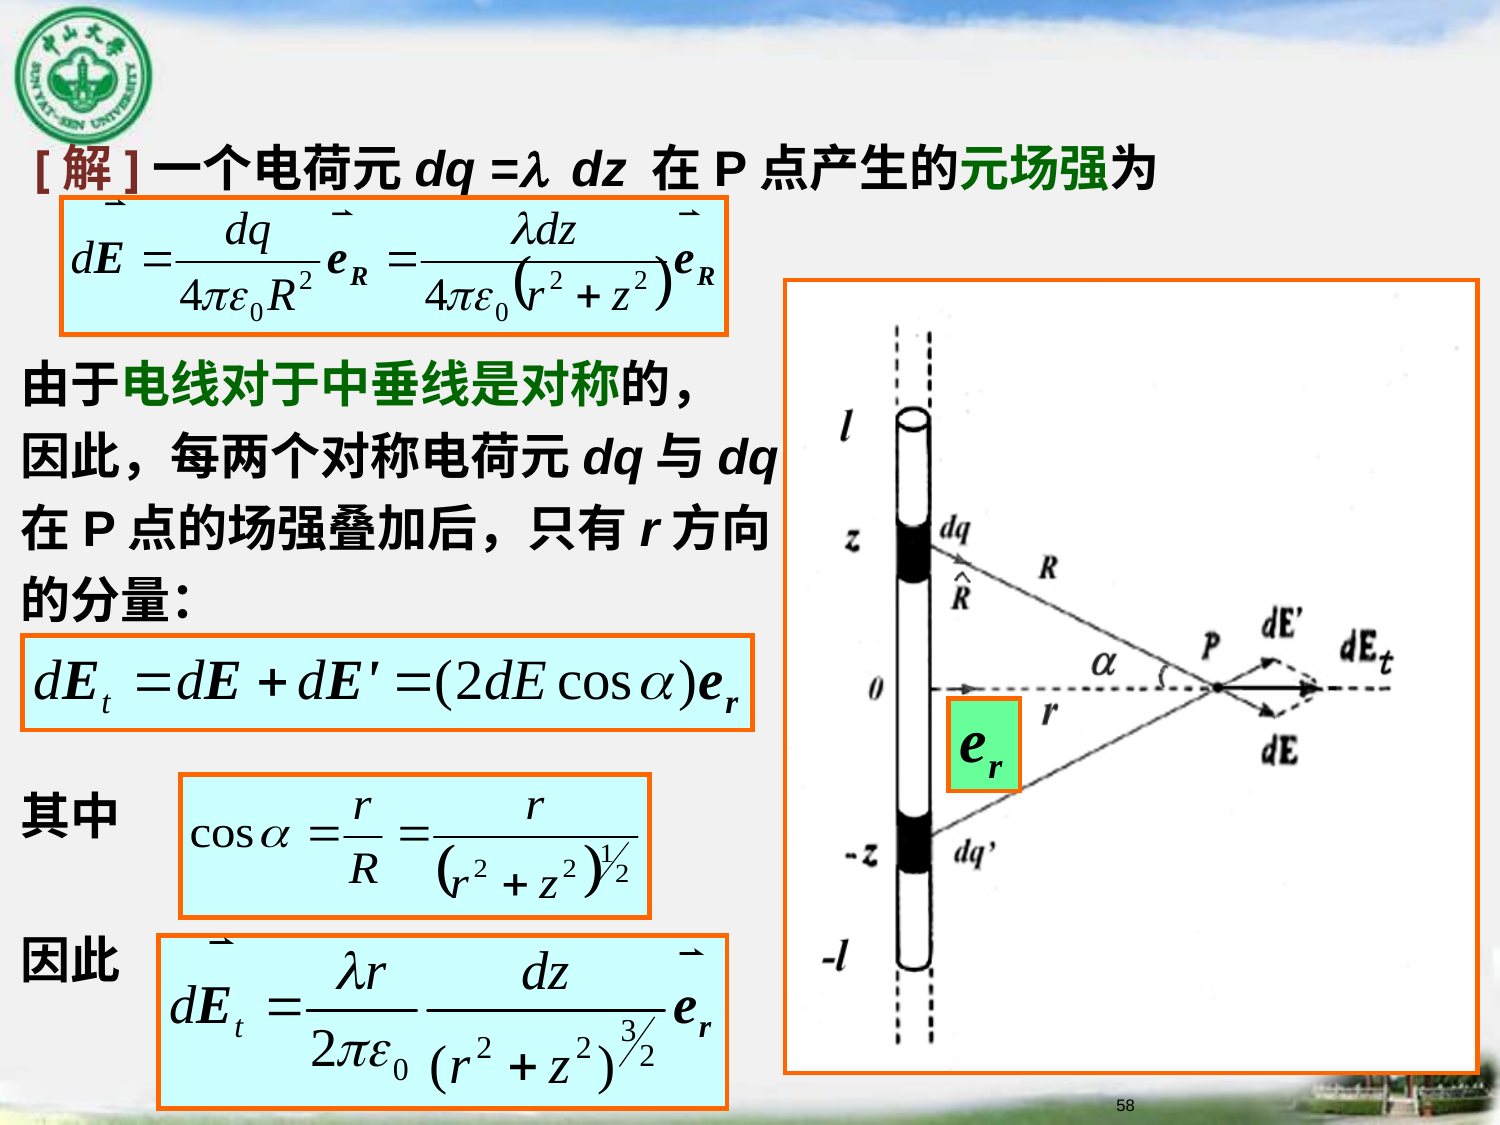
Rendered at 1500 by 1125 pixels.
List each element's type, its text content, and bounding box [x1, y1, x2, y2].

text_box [24, 637, 751, 728]
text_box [950, 700, 1018, 789]
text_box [160, 937, 725, 1107]
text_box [787, 282, 1476, 1071]
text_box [182, 776, 648, 916]
subtitle [解]一个电荷元dq =l dz 在P点产生的元场强为 由于电线对于中垂线是对称的， 因此，每两个对称电荷元dq与dq′ 在P点的场强叠加后，只有r方向 的分量： 其中 因此 [5, 116, 1500, 1125]
picture [0, 0, 1500, 1125]
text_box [63, 199, 725, 333]
